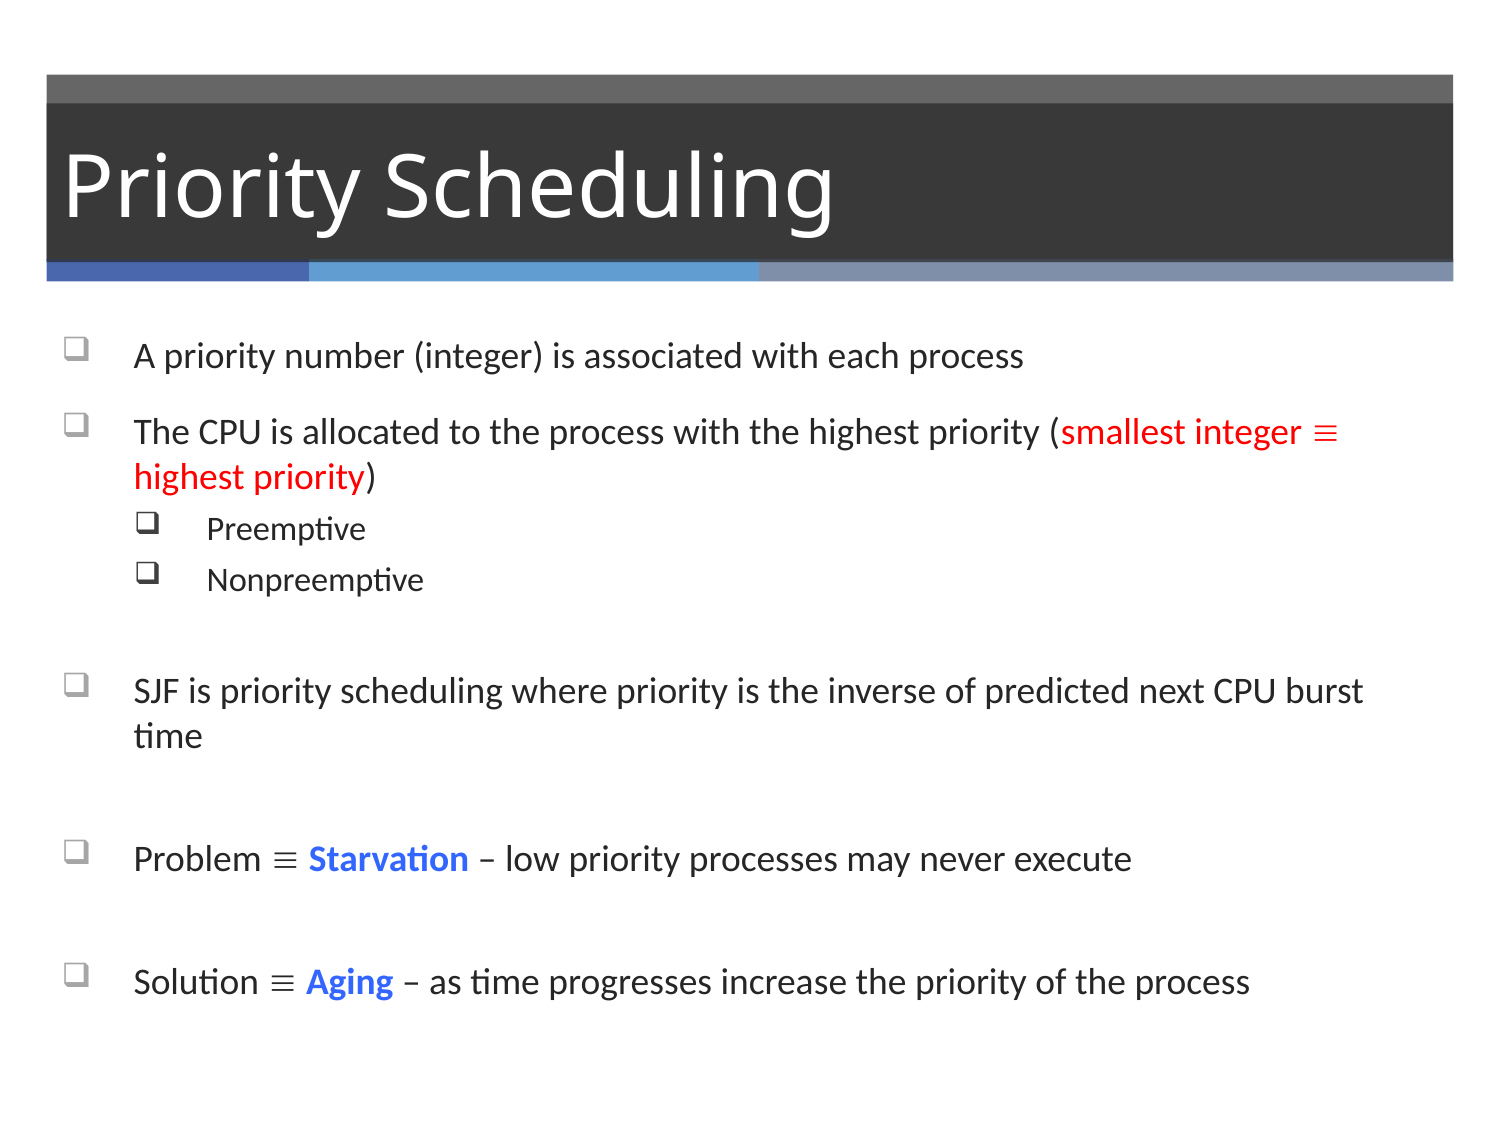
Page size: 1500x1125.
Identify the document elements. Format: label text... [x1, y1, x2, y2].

list A priority number (integer) is associated with each process The CPU is allocated to the process with the highest priority (smallest integer  highest priority) Preemptive Nonpreemptive SJF is priority scheduling where priority is the inverse of predicted next CPU burst time Problem  Starvation – low priority processes may never execute Solution  Aging – as time progresses increase the priority of the process [46, 323, 1454, 1018]
title Priority Scheduling [46, 103, 1454, 263]
